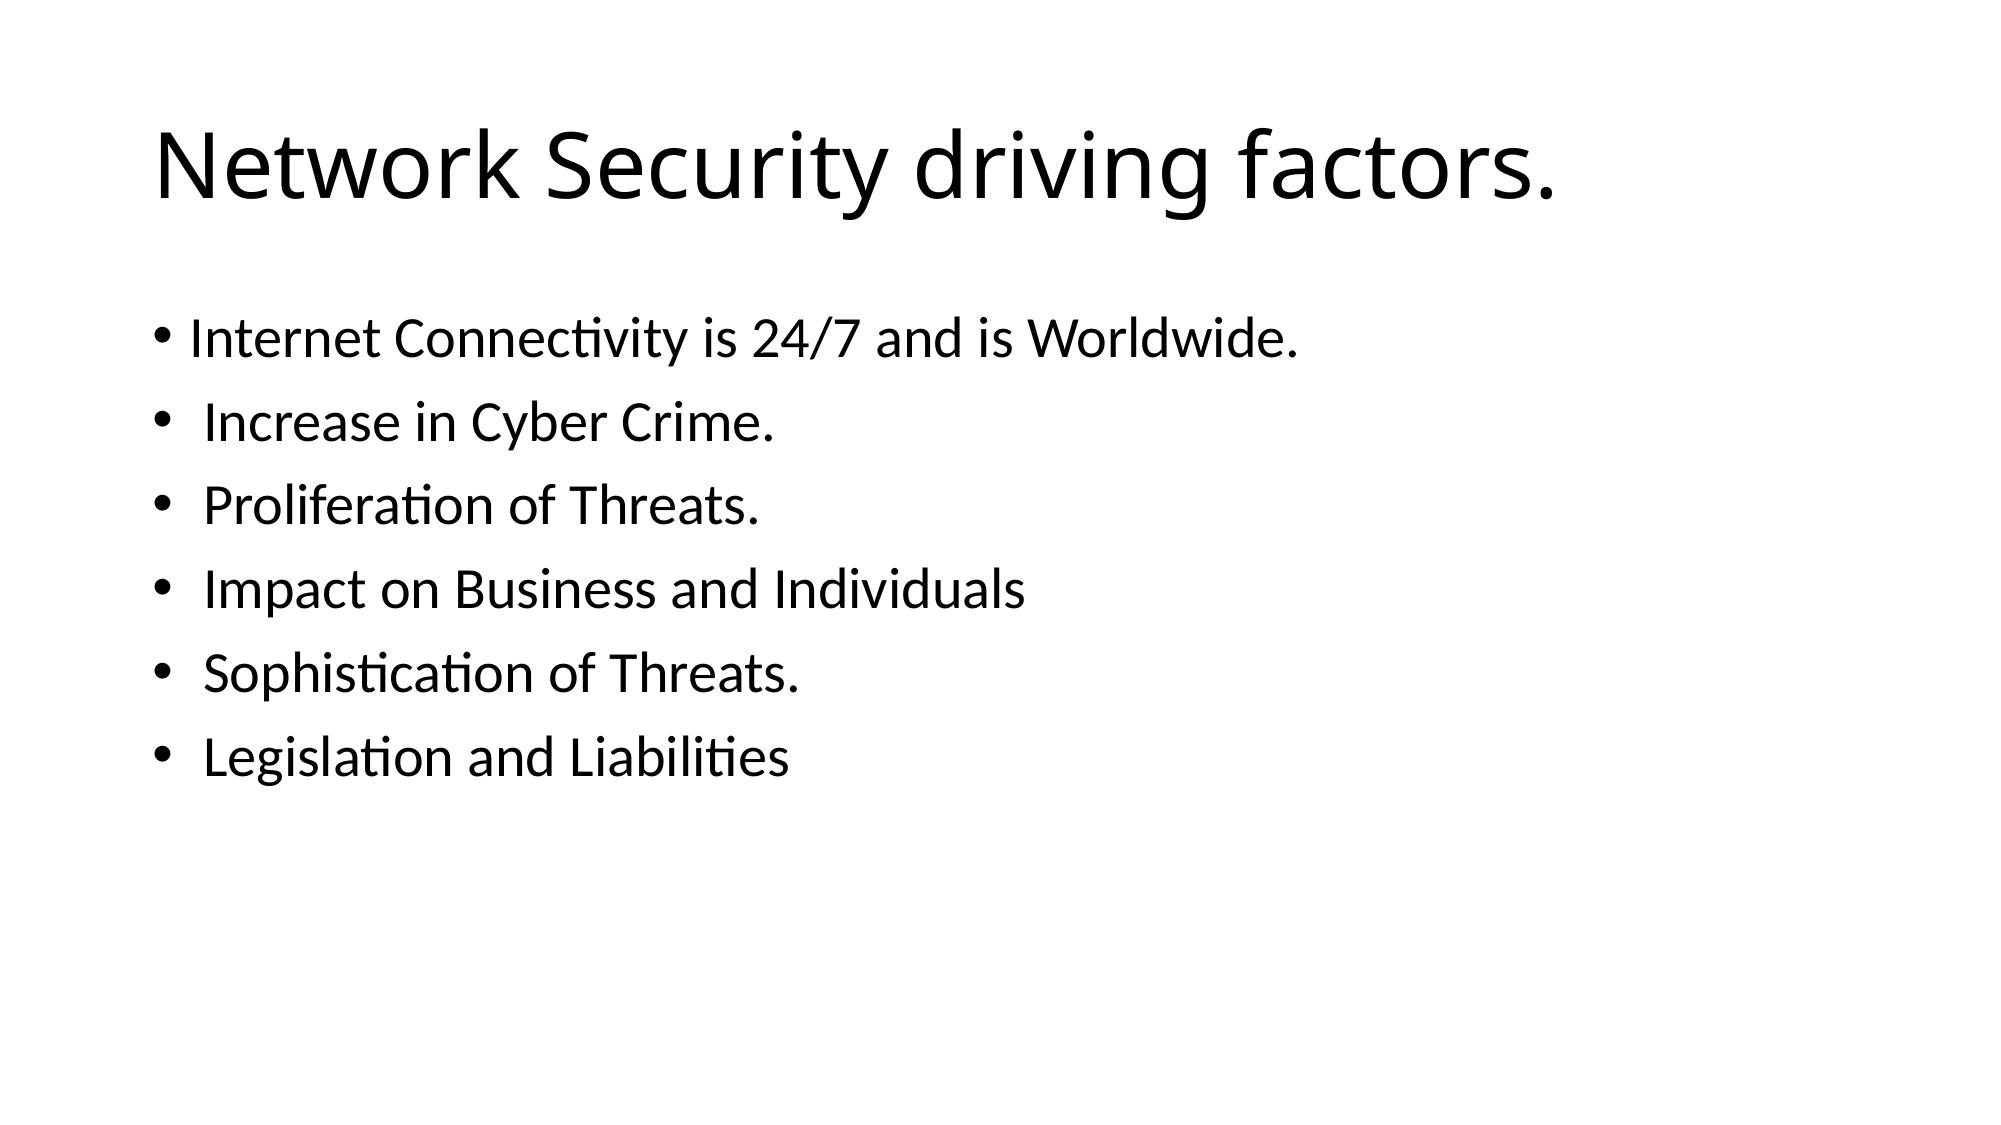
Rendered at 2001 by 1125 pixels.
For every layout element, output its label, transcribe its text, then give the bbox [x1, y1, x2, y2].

list Internet Connectivity is 24/7 and is Worldwide. Increase in Cyber Crime. Proliferation of Threats. Impact on Business and Individuals Sophistication of Threats. Legislation and Liabilities [137, 299, 1863, 1014]
title Network Security driving factors. [137, 59, 1863, 278]
